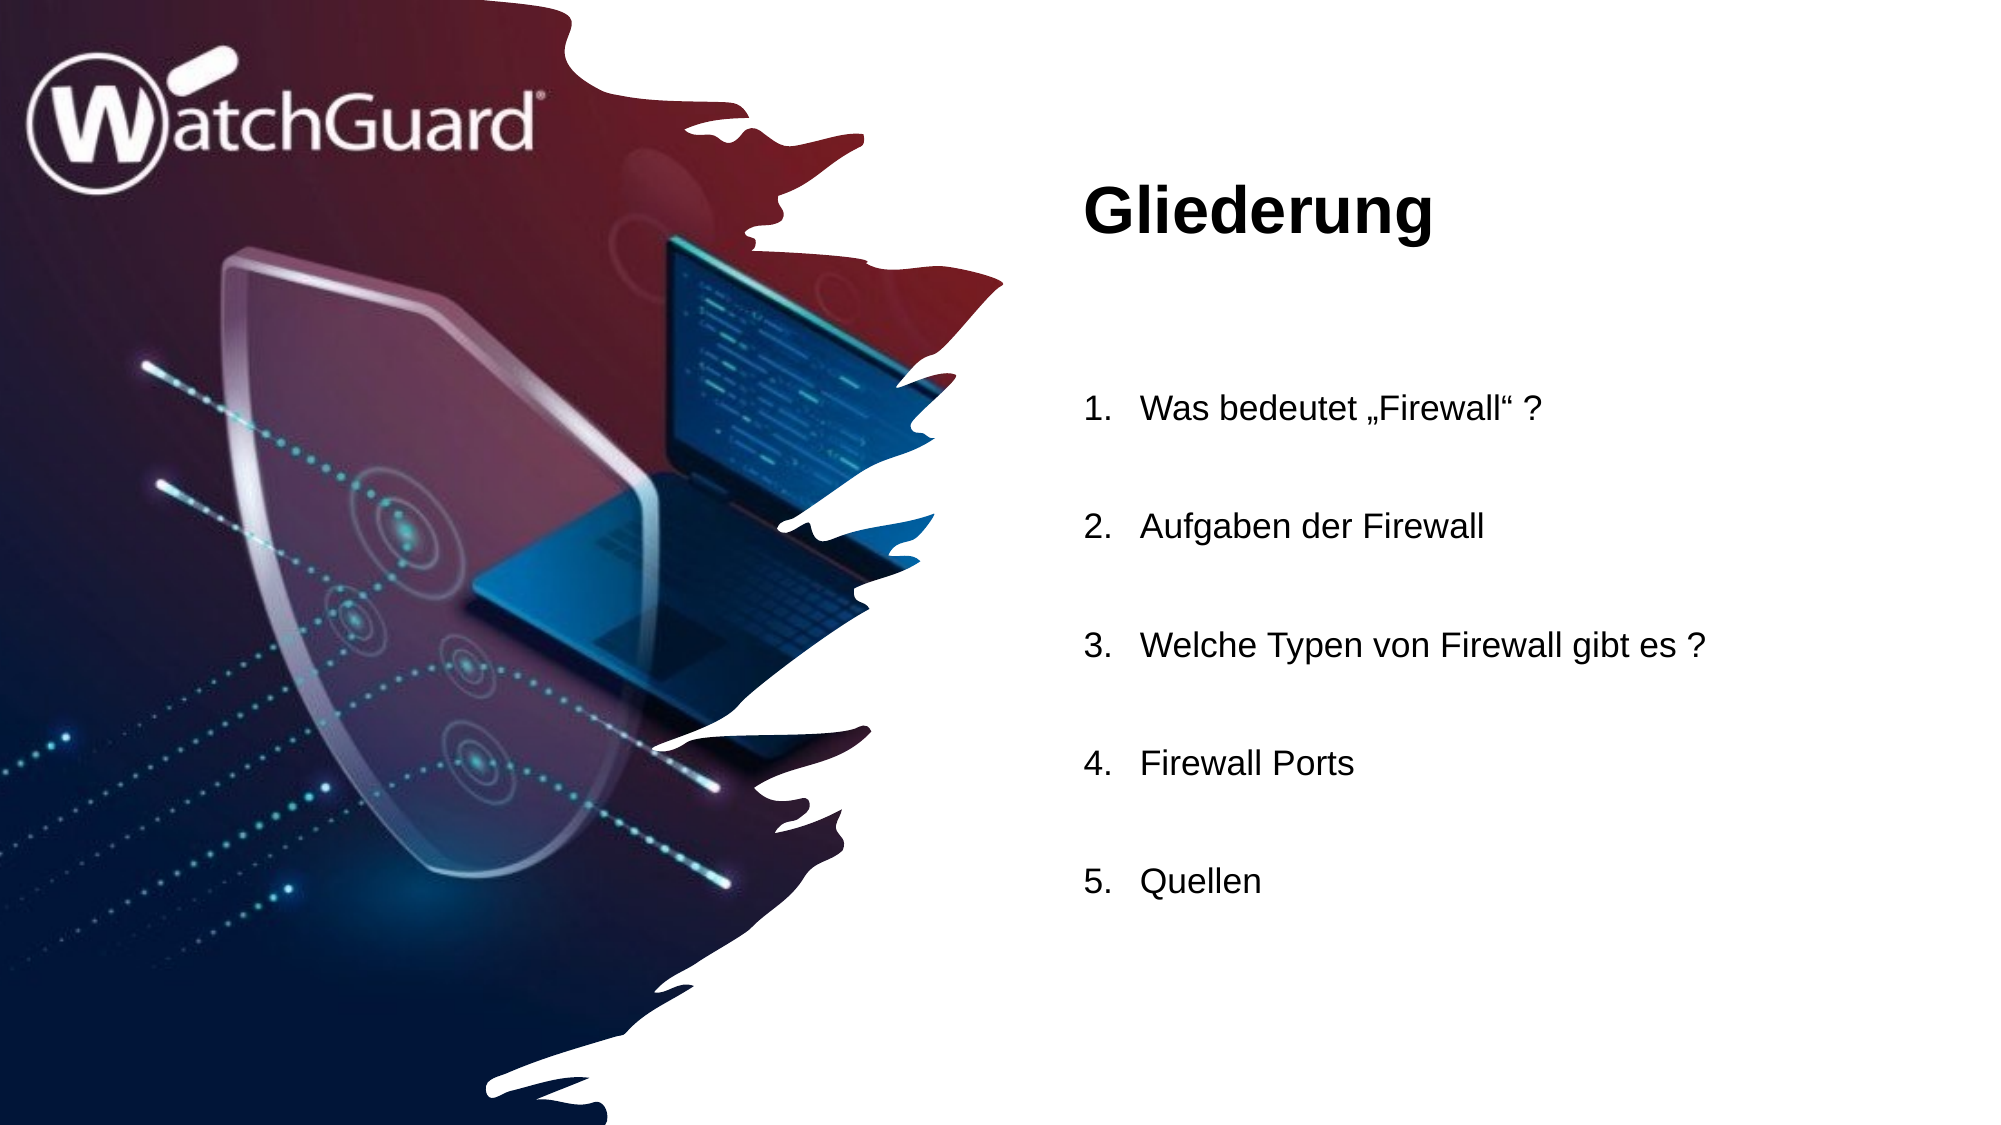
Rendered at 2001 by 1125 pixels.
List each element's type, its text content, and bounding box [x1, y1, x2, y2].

text_box [1004, 0, 2000, 1125]
picture [0, 0, 1004, 1125]
list Was bedeutet „Firewall“ ? Aufgaben der Firewall Welche Typen von Firewall gibt es ? Firewall Ports Quellen [1068, 382, 1863, 1014]
title Gliederung [1068, 152, 1474, 271]
